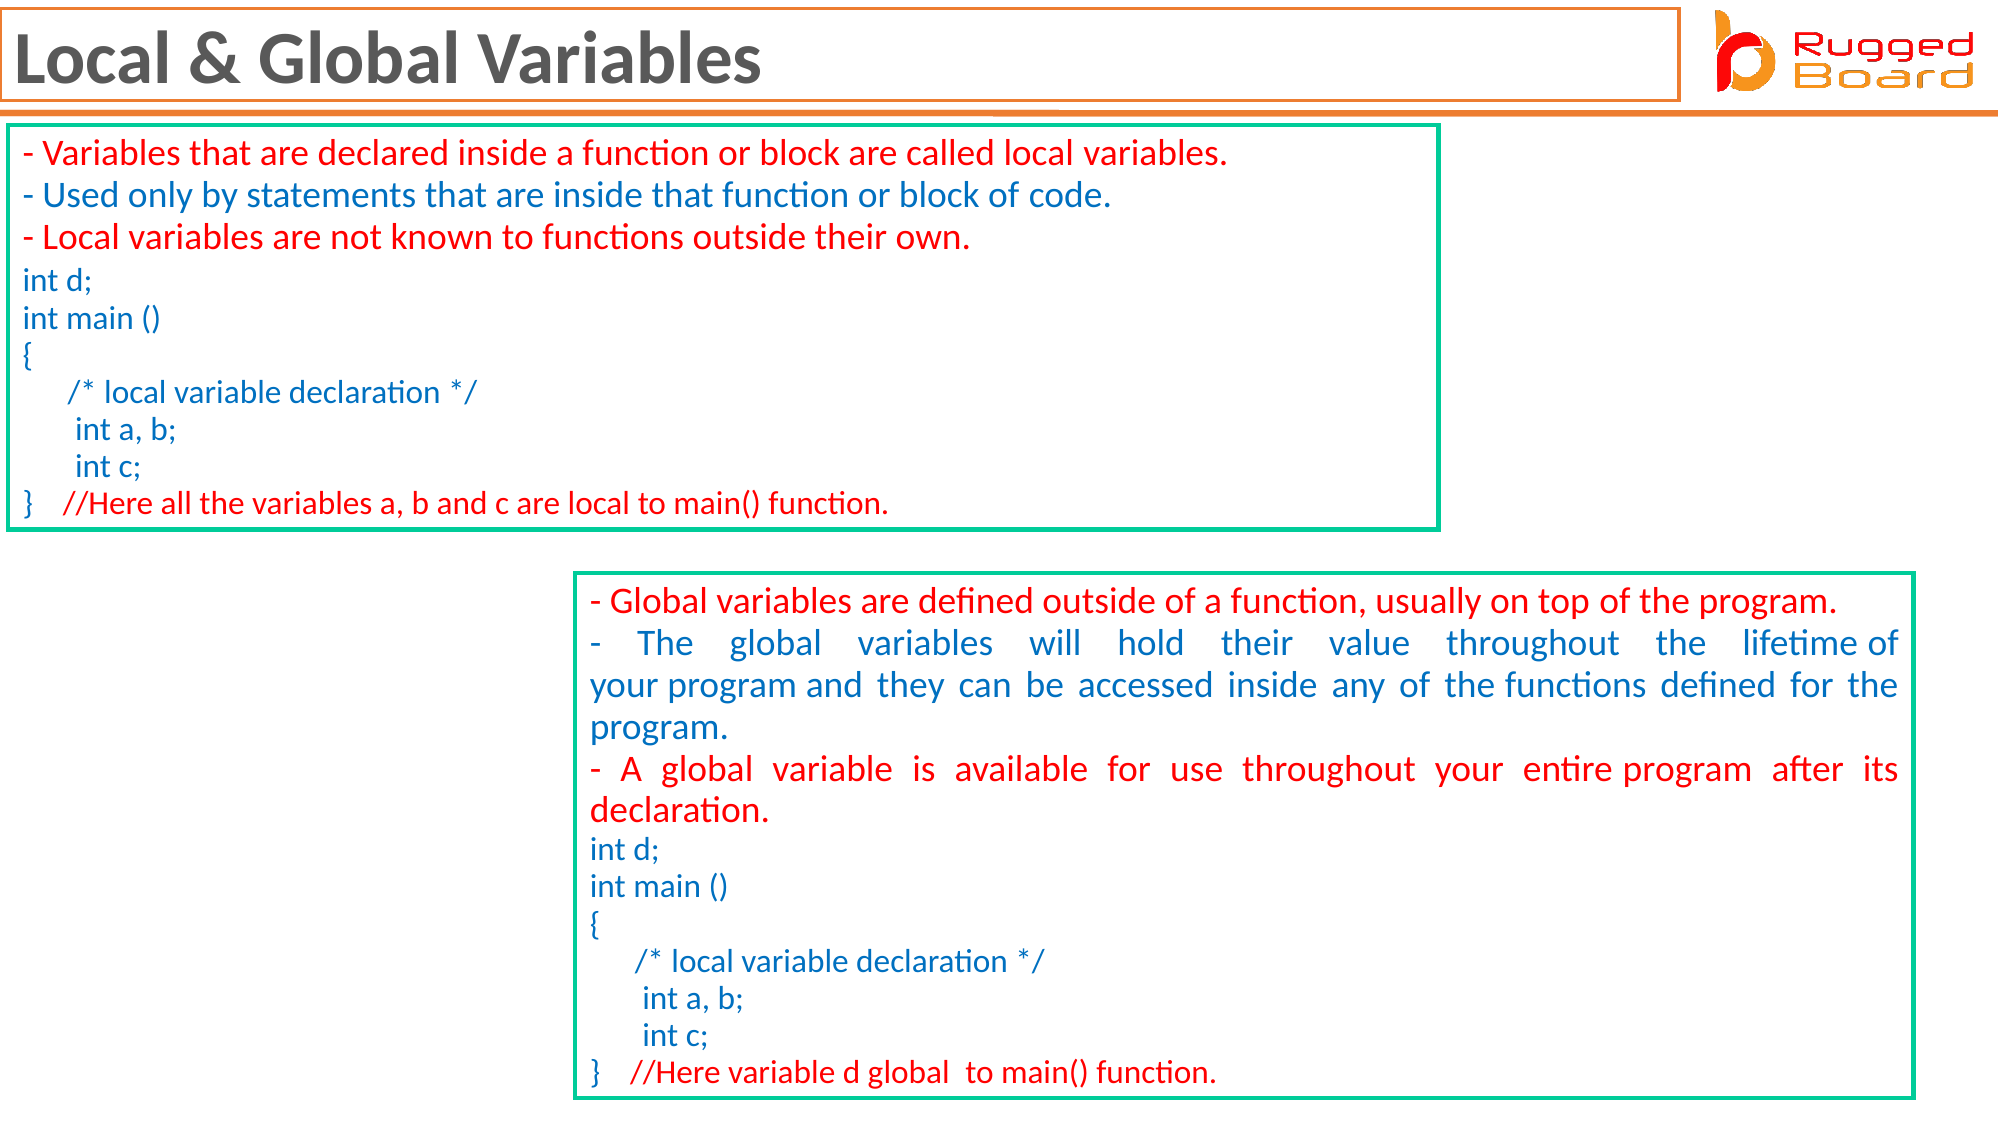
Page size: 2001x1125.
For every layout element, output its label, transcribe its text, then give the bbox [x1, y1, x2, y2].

text_box - Global variables are defined outside of a function, usually on top of the program.​ ​- The global variables will hold their value throughout the lifetime of your program and they can be accessed inside any of the functions defined for the program.​ ​- A global variable is available for use throughout your entire program after its declaration. int d; int main () { /* local variable declaration */ int a, b; int c; } //Here variable d global to main() function. [573, 571, 1916, 1100]
text_box Local & Global Variables [0, 8, 1680, 101]
text_box - Variables that are declared inside a function or block are called local variables.​ - Used only by statements that are inside that function or block of code.​ - Local variables are not known to functions outside their own.​ ​int d; int main ()​ {​ /* local variable declaration */​ int a, b;​ int c; ​ } //Here all the variables a, b and c are local to main() function. [6, 123, 1441, 532]
picture [1709, 8, 1981, 106]
